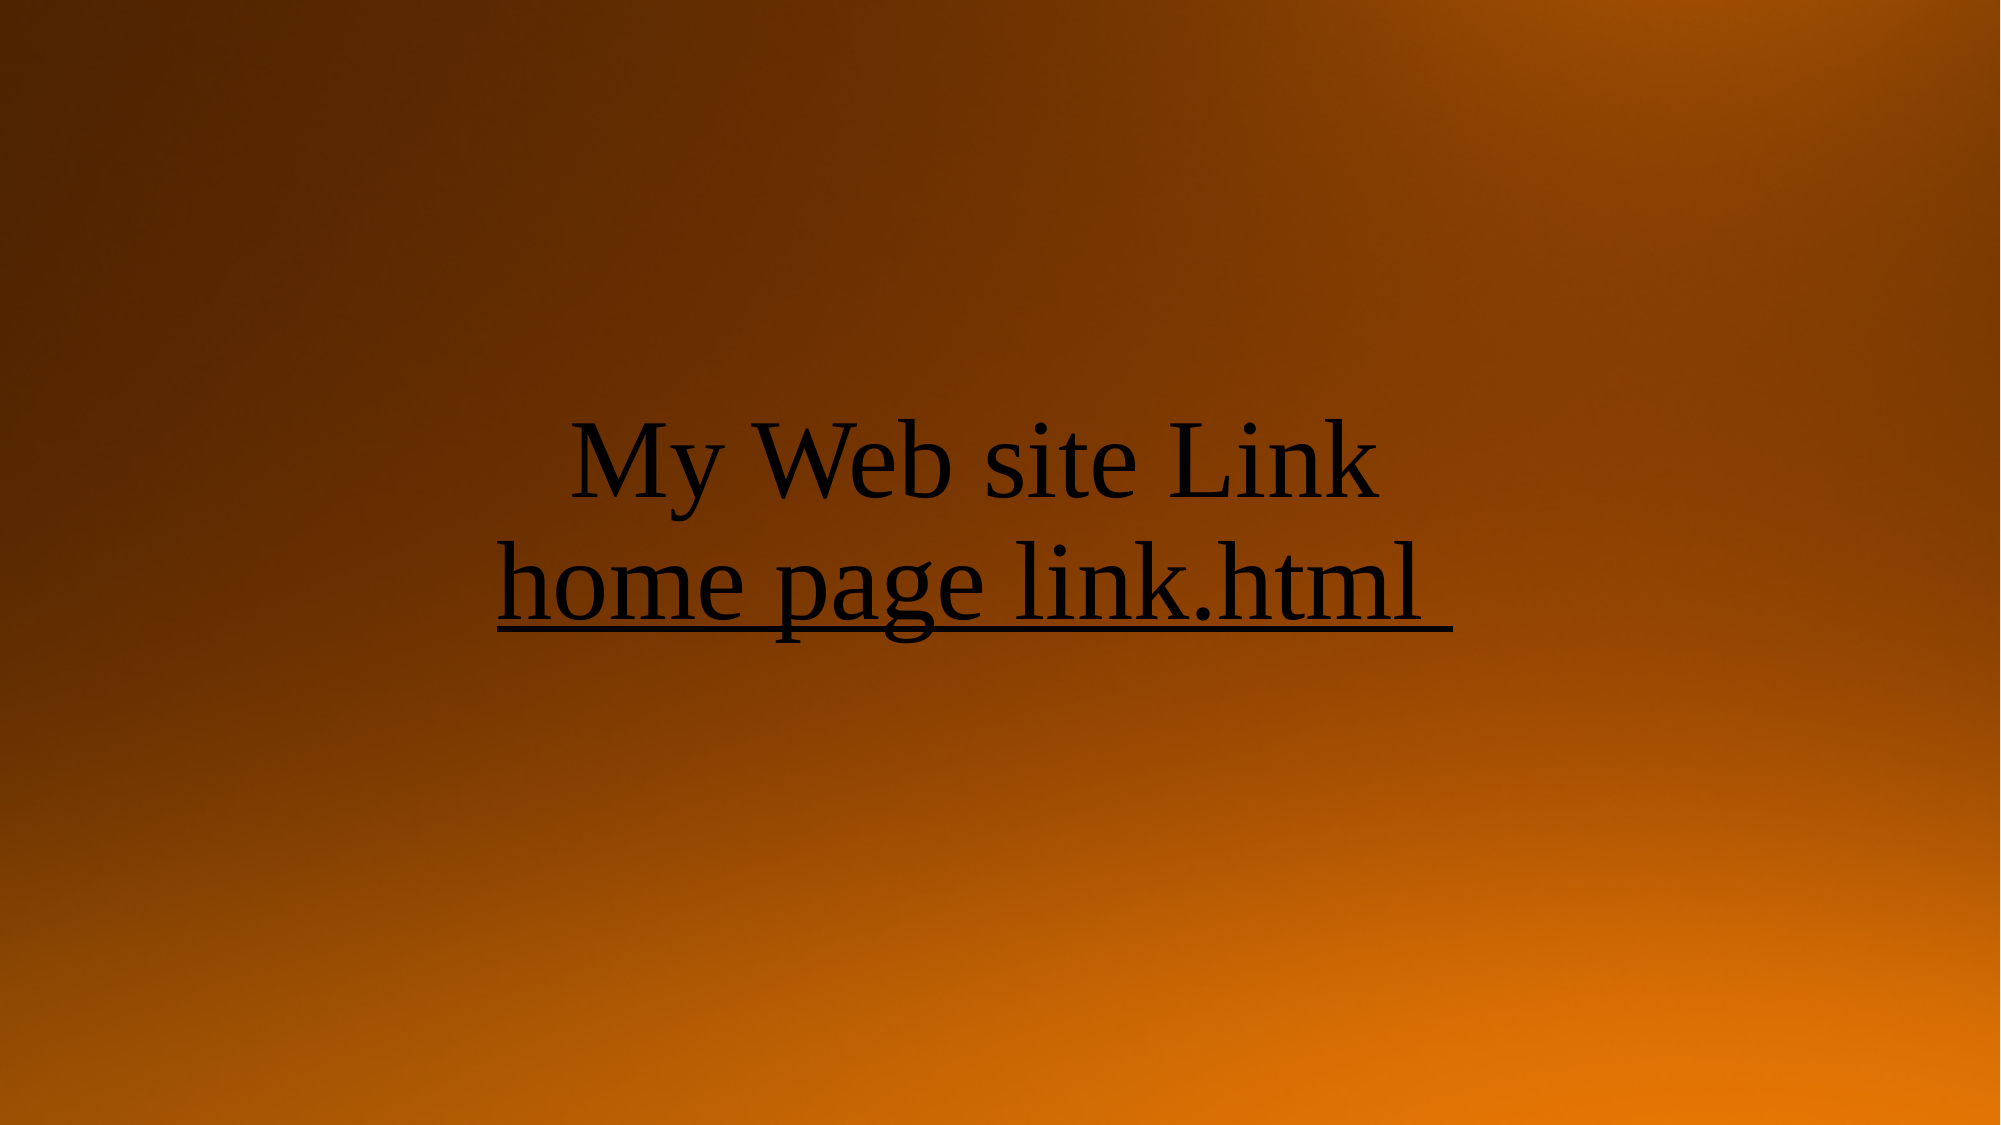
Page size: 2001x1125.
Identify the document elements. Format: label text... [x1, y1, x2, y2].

title My Web site Link home page link.html [112, 413, 1838, 631]
picture [0, 0, 2001, 1125]
